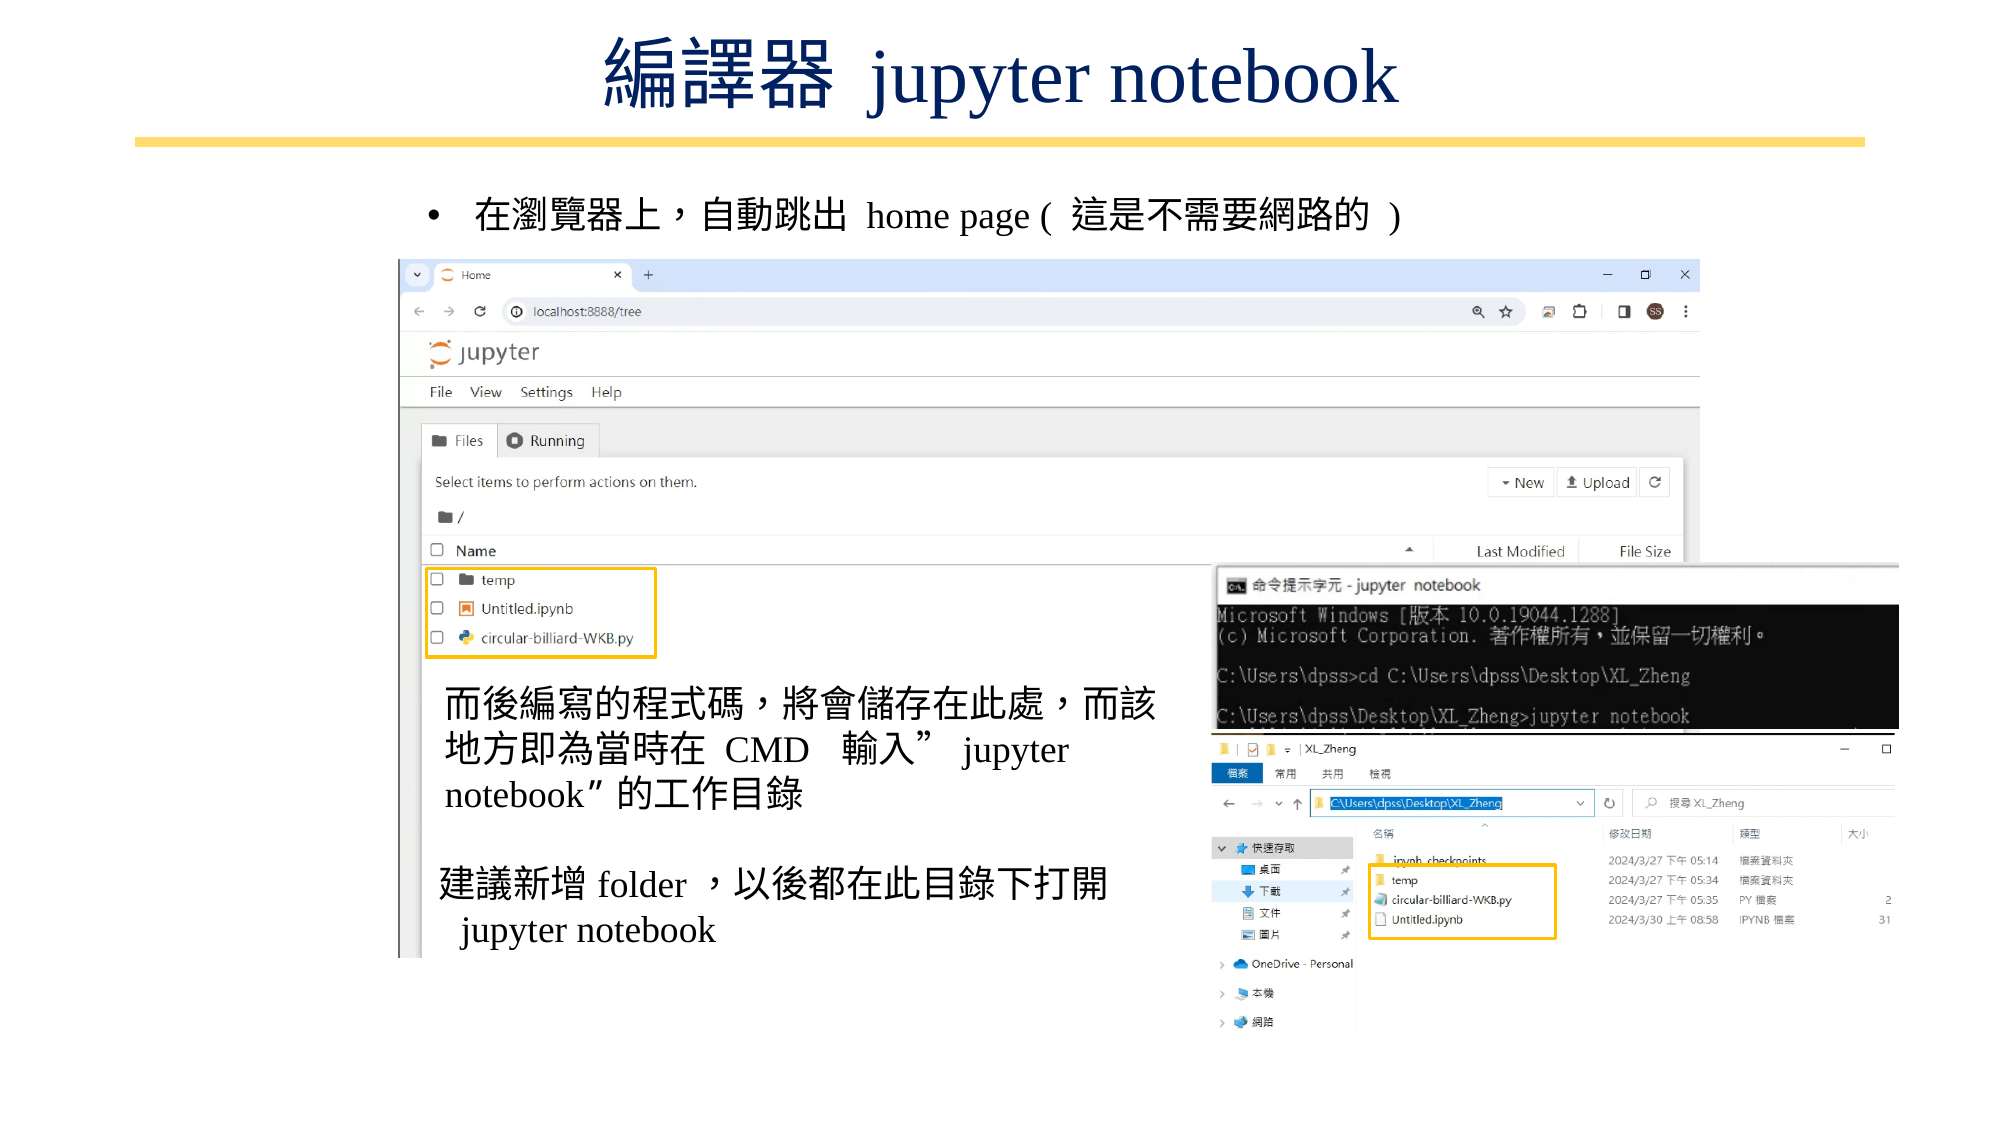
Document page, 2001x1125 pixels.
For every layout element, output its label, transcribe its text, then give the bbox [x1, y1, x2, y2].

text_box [1211, 562, 1899, 1029]
text_box 在瀏覽器上，自動跳出 home page ( 這是不需要網路的 ) [427, 191, 1402, 237]
picture [397, 259, 1700, 958]
title 編譯器 jupyter notebook [138, 27, 1864, 127]
